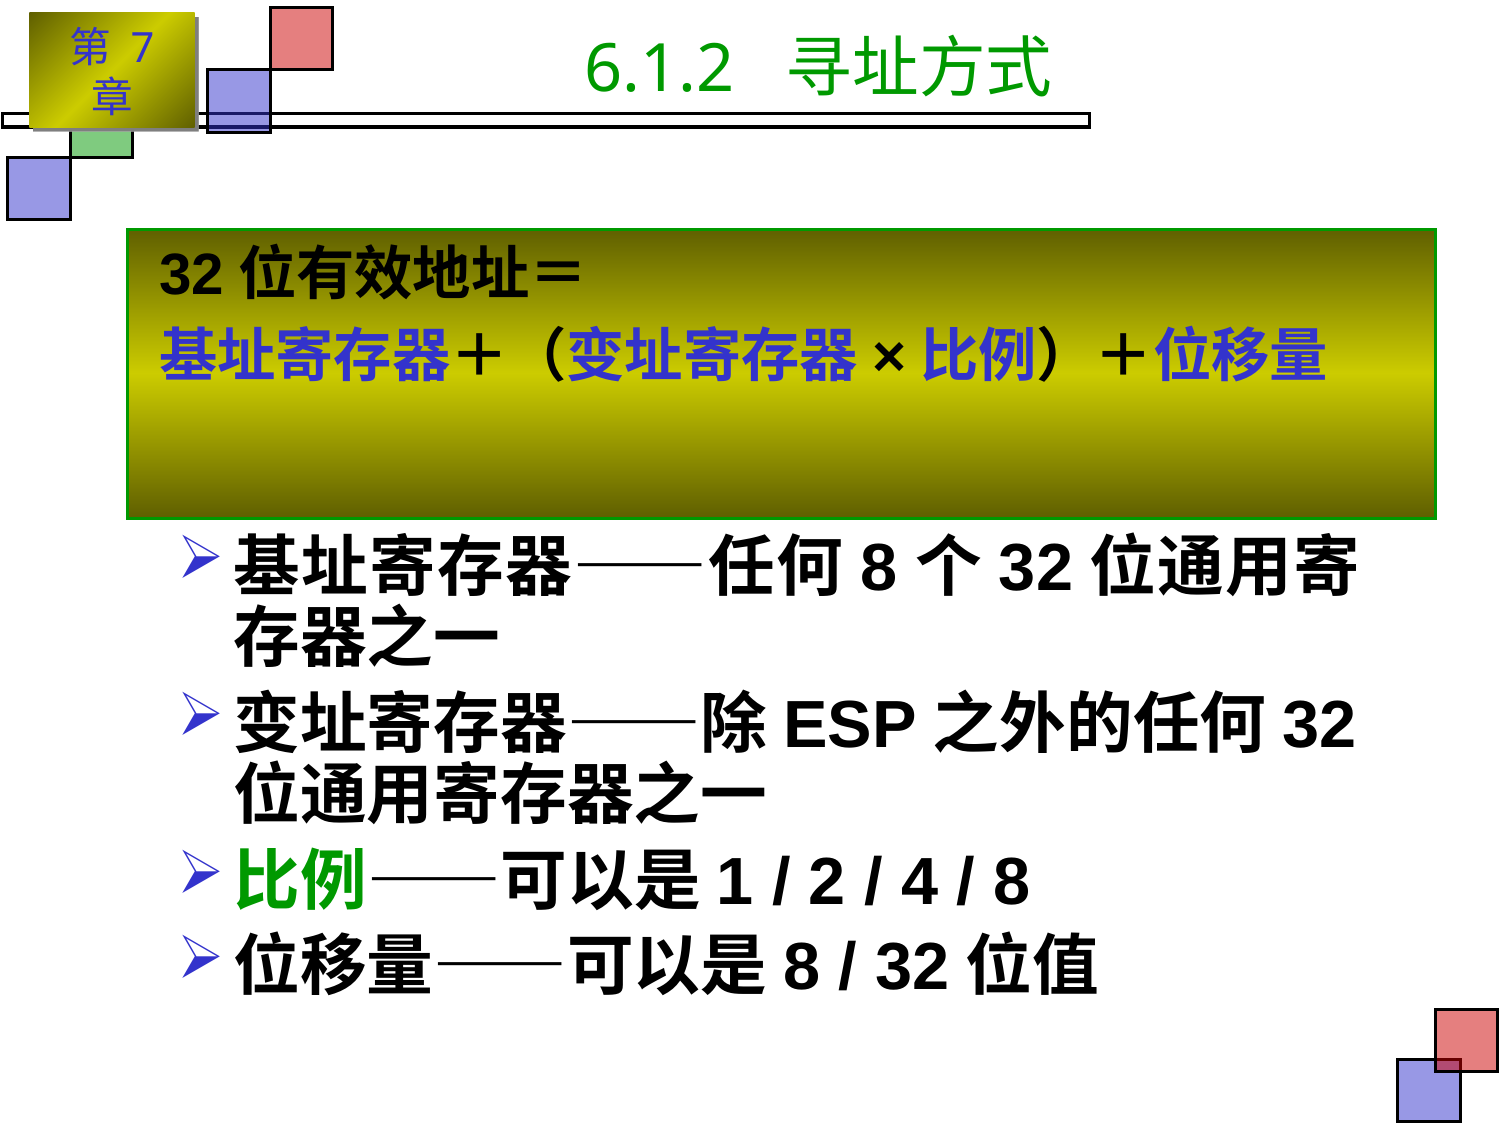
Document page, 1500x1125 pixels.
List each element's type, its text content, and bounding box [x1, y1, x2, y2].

text_box 基址寄存器——任何8个32位通用寄存器之一 变址寄存器——除ESP之外的任何32位通用寄存器之一 比例——可以是1 / 2 / 4 / 8 位移量——可以是8 / 32位值 [162, 525, 1375, 1025]
title 6.1.2 寻址方式 [324, 14, 1313, 116]
list 32位有效地址＝ 基址寄存器＋（变址寄存器×比例）＋位移量 [127, 228, 1436, 520]
